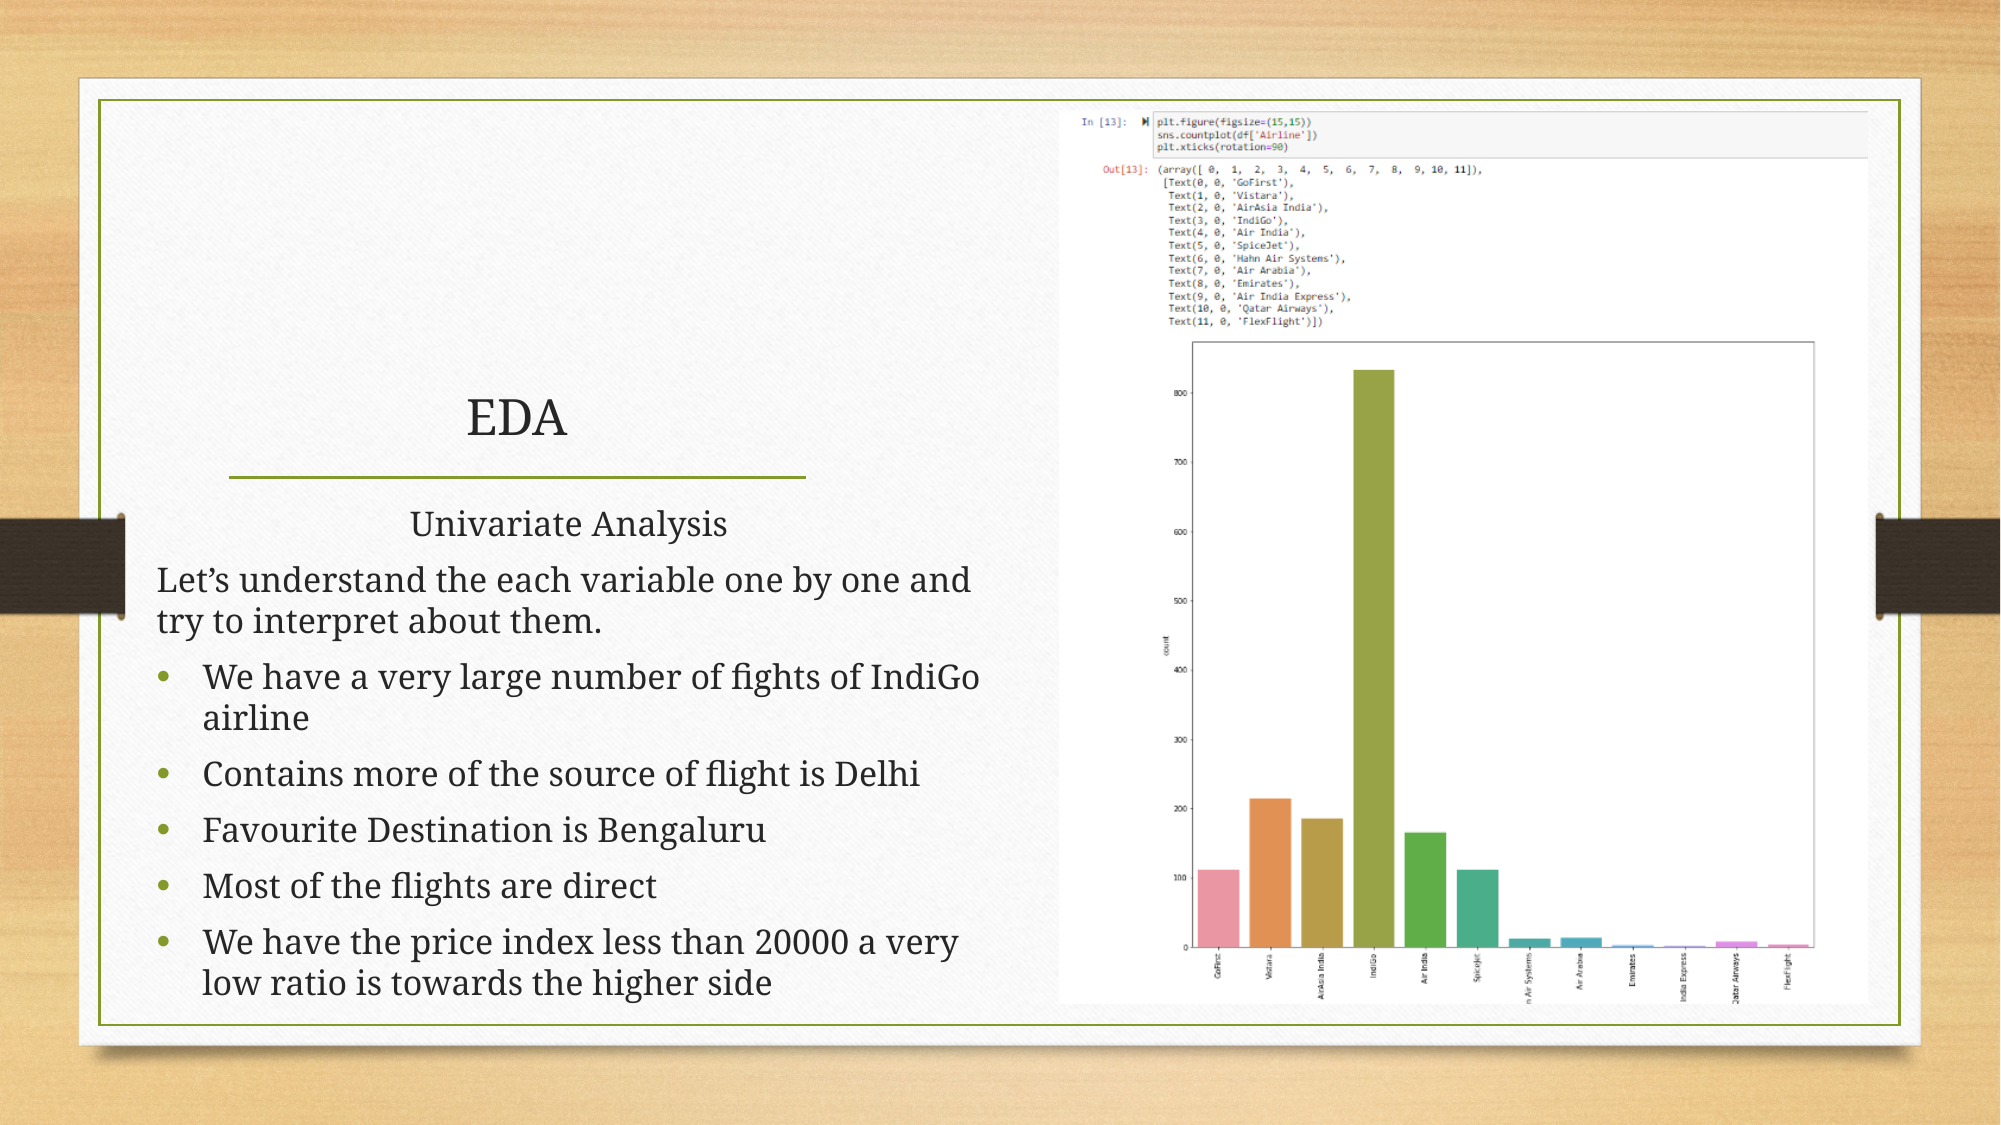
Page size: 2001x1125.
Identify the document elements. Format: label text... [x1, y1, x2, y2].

title EDA [212, 227, 823, 453]
list Univariate Analysis Let’s understand the each variable one by one and try to interpret about them. We have a very large number of fights of IndiGo airline Contains more of the source of flight is Delhi Favourite Destination is Bengaluru Most of the flights are direct We have the price index less than 20000 a very low ratio is towards the higher side [141, 492, 997, 1013]
picture [0, 0, 2001, 1125]
